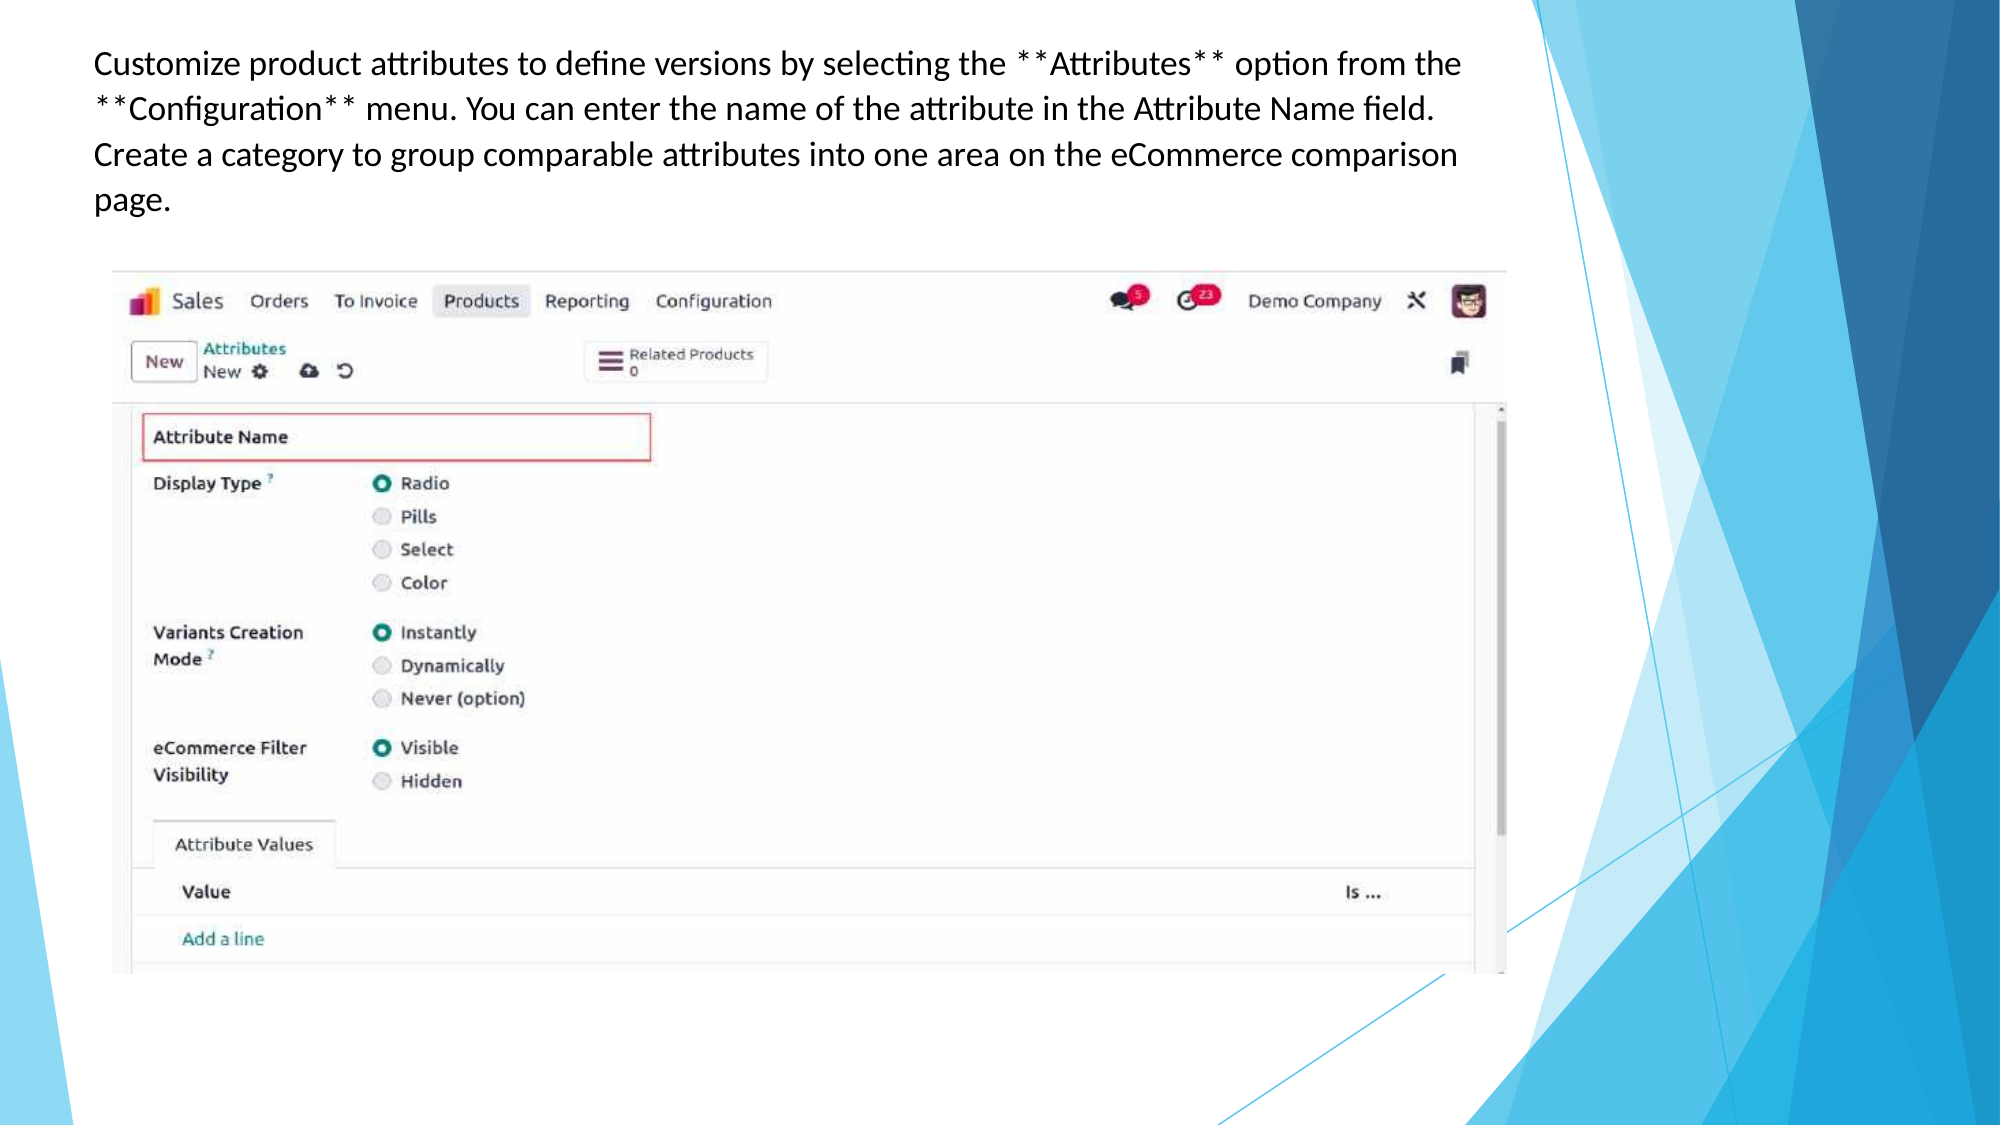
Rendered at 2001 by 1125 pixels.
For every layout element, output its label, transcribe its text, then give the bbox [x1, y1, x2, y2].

picture [111, 270, 1507, 974]
text_box Customize product attributes to define versions by selecting the **Attributes** option from the **Configuration** menu. You can enter the name of the attribute in the Attribute Name field. Create a category to group comparable attributes into one area on the eCommerce comparison page. [91, 34, 1471, 219]
